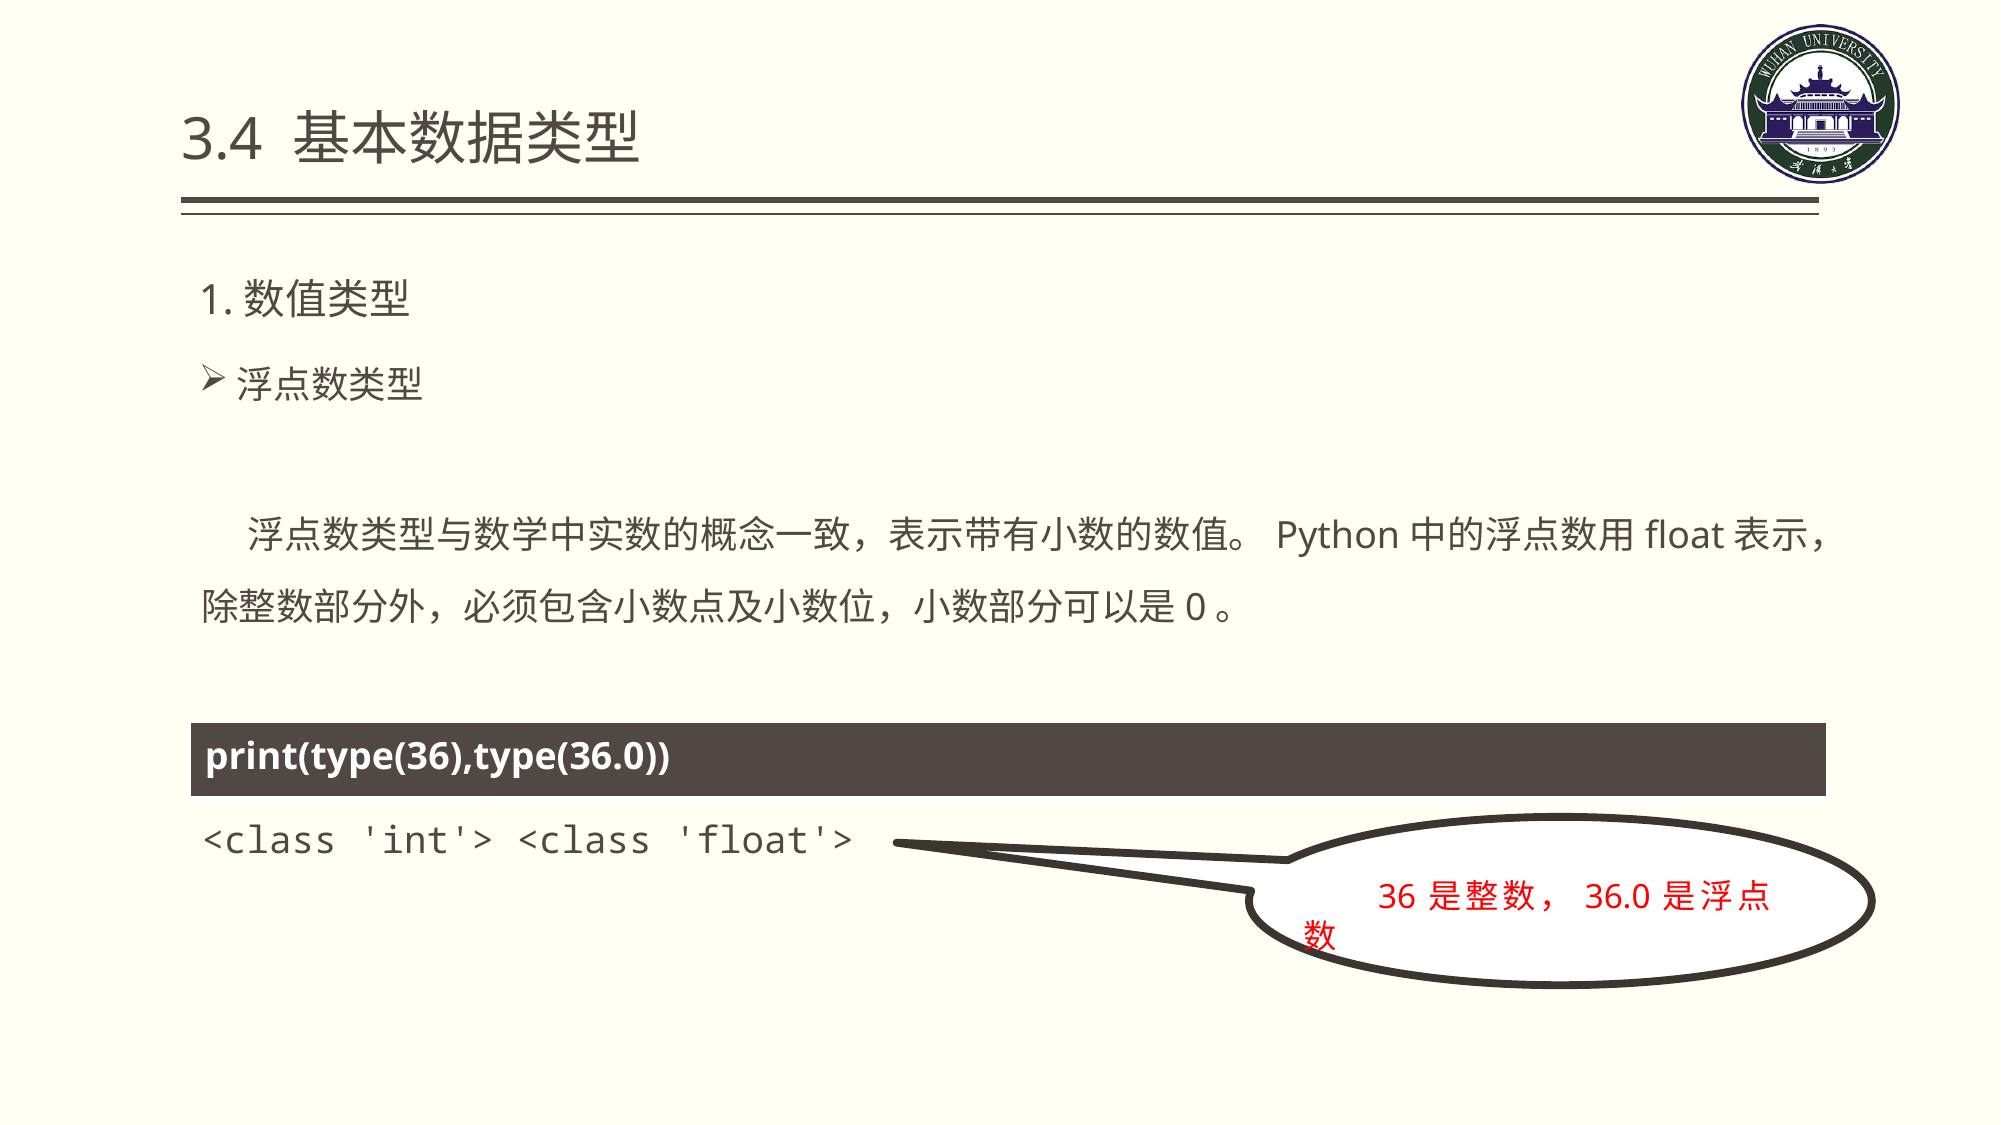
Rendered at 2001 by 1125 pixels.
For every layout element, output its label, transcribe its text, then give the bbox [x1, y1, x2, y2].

text_box 3.4 基本数据类型 [181, 87, 1819, 180]
text_box 浮点数类型与数学中实数的概念一致，表示带有小数的数值。Python中的浮点数用float表示，除整数部分外，必须包含小数点及小数位，小数部分可以是0。 [186, 472, 1824, 723]
text_box <class 'int'> <class 'float'> [186, 808, 1825, 869]
table_header print(type(36),type(36.0)) [191, 723, 1826, 796]
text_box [1248, 816, 1872, 986]
picture [1741, 24, 1900, 184]
text_box 1.数值类型 浮点数类型 [183, 265, 643, 445]
